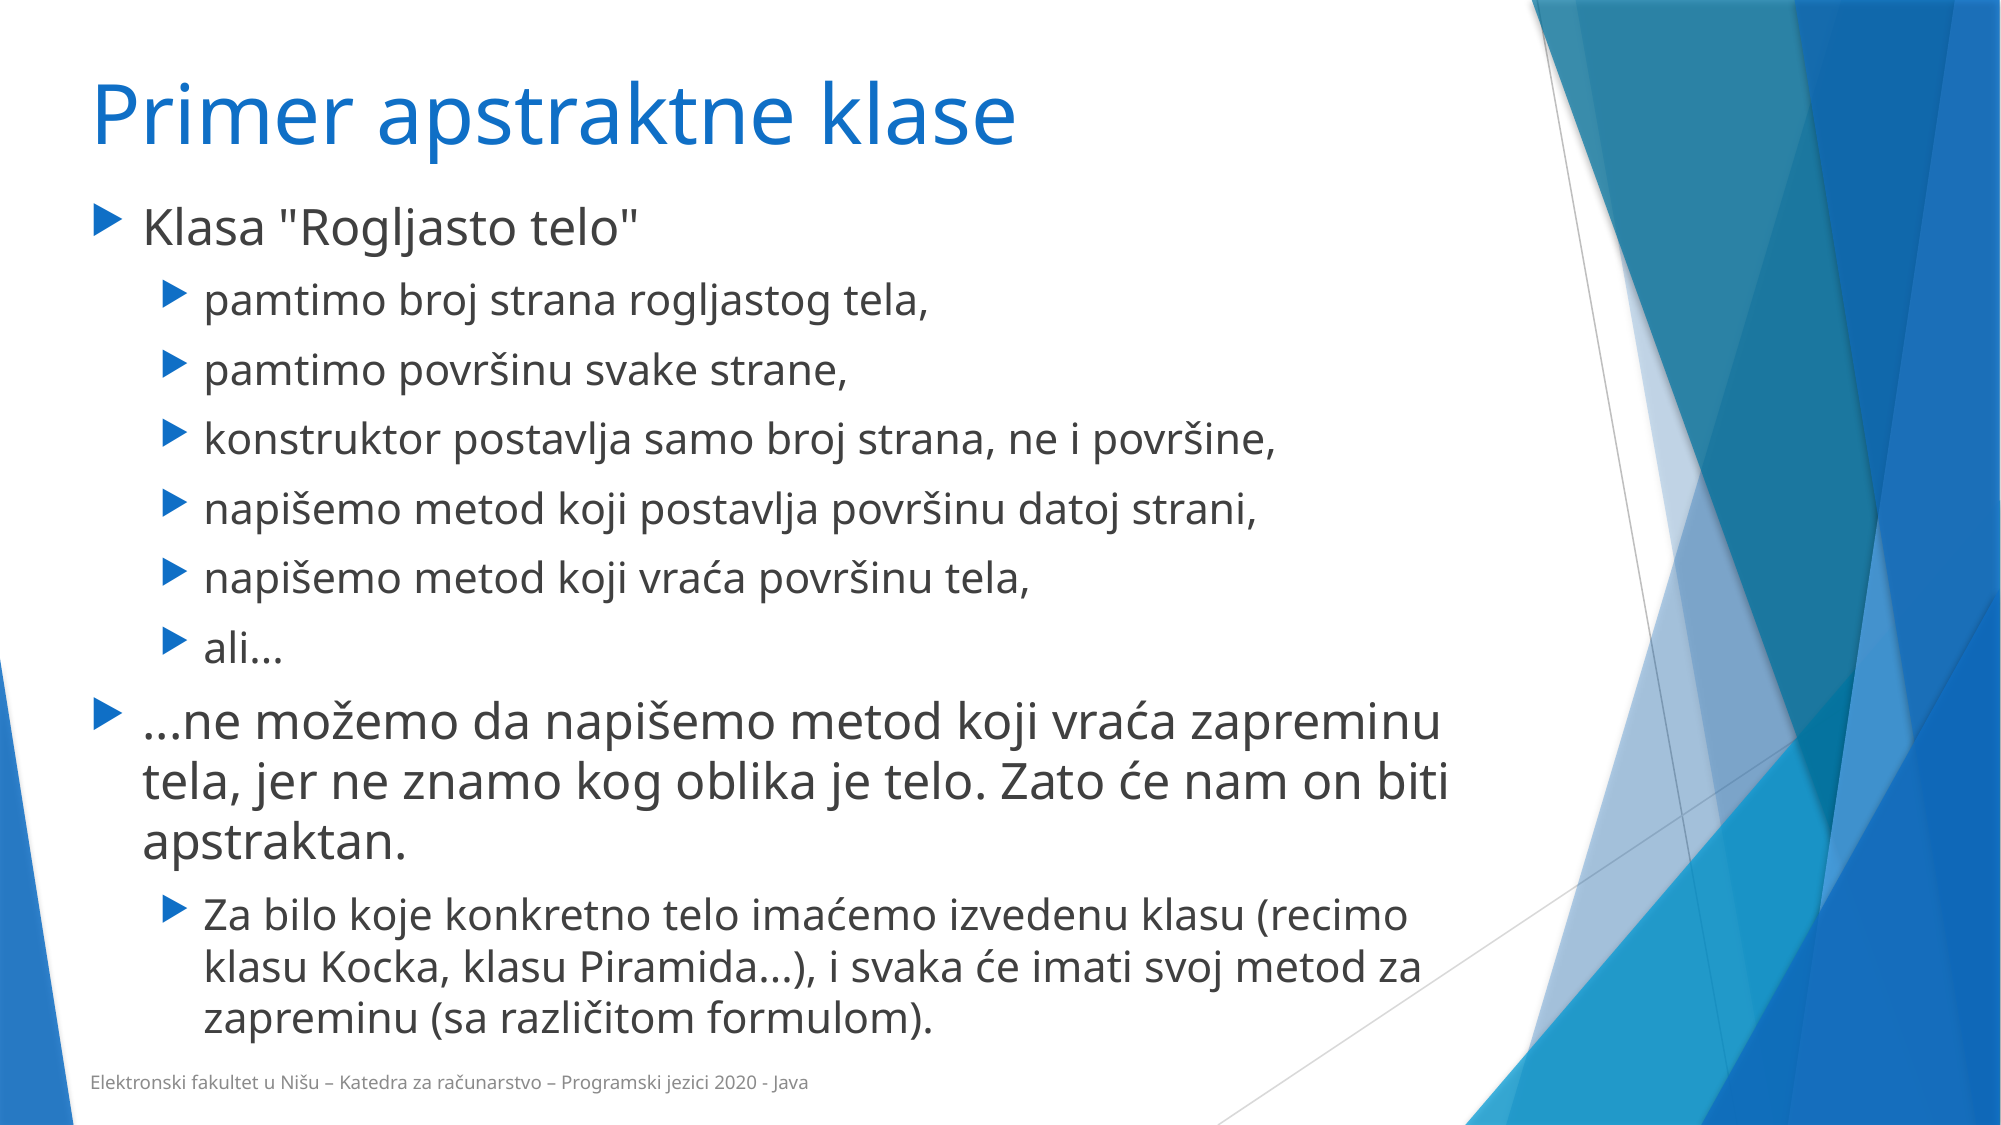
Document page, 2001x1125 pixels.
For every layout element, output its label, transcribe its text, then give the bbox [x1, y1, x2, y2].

footer Elektronski fakultet u Nišu – Katedra za računarstvo – Programski jezici 2020 - Java [75, 1053, 1145, 1114]
list Klasa "Rogljasto telo" pamtimo broj strana rogljastog tela, pamtimo površinu svake strane, konstruktor postavlja samo broj strana, ne i površine, napišemo metod koji postavlja površinu datoj strani, napišemo metod koji vraća površinu tela, ali... ...ne možemo da napišemo metod koji vraća zapreminu tela, jer ne znamo kog oblika je telo. Zato će nam on biti apstraktan. Za bilo koje konkretno telo imaćemo izvedenu klasu (recimo klasu Kocka, klasu Piramida...), i svaka će imati svoj metod za zapreminu (sa različitom formulom). [75, 187, 1522, 1054]
title Primer apstraktne klase [75, 54, 1522, 161]
